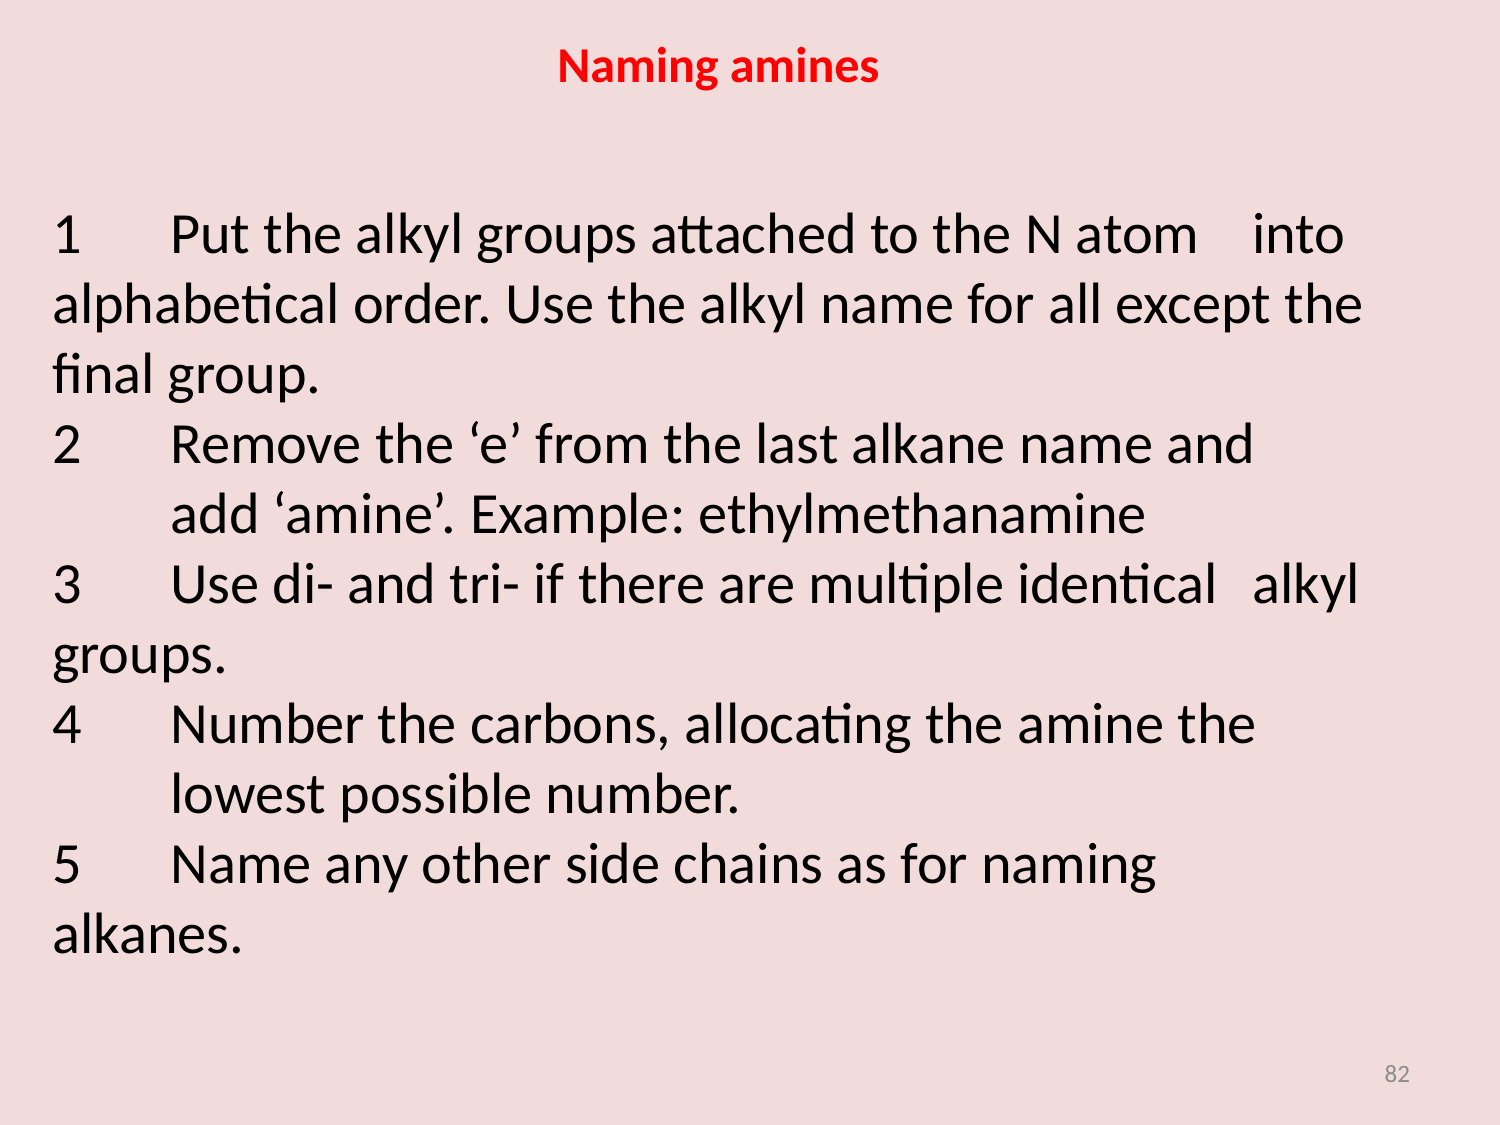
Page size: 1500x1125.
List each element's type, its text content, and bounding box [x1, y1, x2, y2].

text_box 1 Put the alkyl groups attached to the N atom into alphabetical order. Use the alkyl name for all except the final group. 2 Remove the ‘e’ from the last alkane name and add ‘amine’. Example: ethylmethanamine 3 Use di- and tri- if there are multiple identical alkyl groups. 4 Number the carbons, allocating the amine the lowest possible number. 5 Name any other side chains as for naming alkanes. [37, 187, 1400, 972]
title Naming amines [24, 24, 1413, 100]
slide_number 82 [1074, 1042, 1425, 1103]
